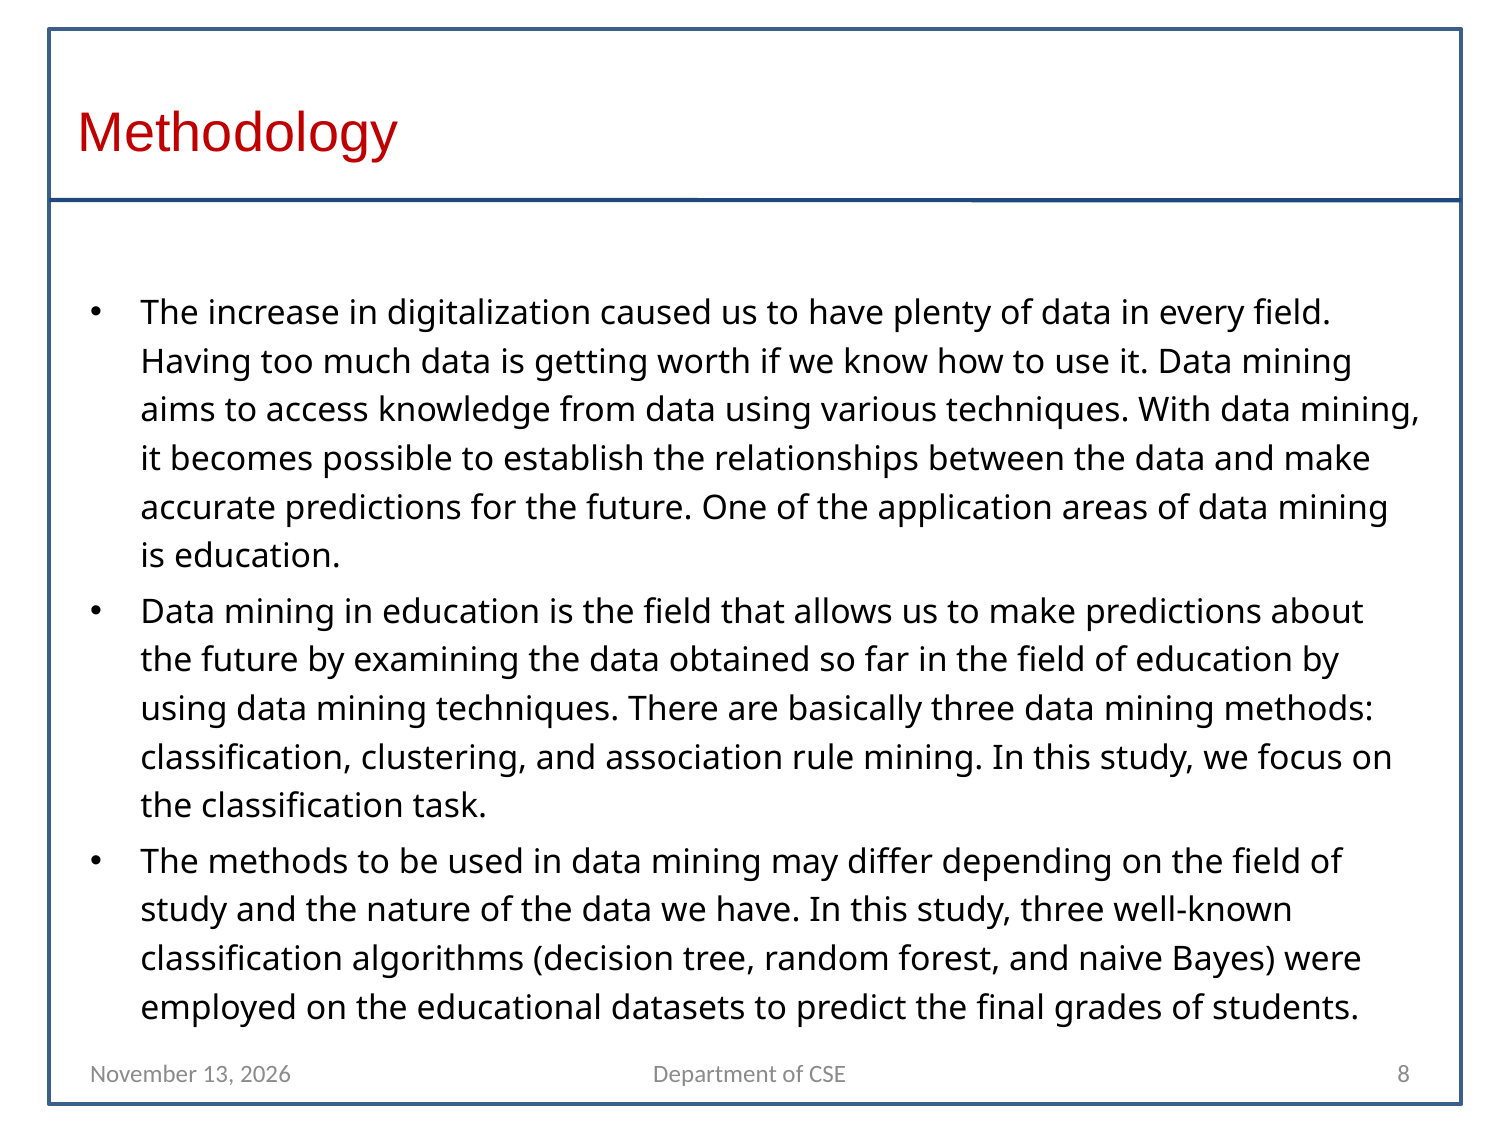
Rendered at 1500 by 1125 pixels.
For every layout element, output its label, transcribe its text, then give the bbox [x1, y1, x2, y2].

slide_number 8 [1074, 1050, 1425, 1103]
footer Department of CSE [512, 1050, 988, 1103]
list The increase in digitalization caused us to have plenty of data in every field. Having too much data is getting worth if we know how to use it. Data mining aims to access knowledge from data using various techniques. With data mining, it becomes possible to establish the relationships between the data and make accurate predictions for the future. One of the application areas of data mining is education. Data mining in education is the field that allows us to make predictions about the future by examining the data obtained so far in the field of education by using data mining techniques. There are basically three data mining methods: classification, clustering, and association rule mining. In this study, we focus on the classification task. The methods to be used in data mining may differ depending on the field of study and the nature of the data we have. In this study, three well-known classification algorithms (decision tree, random forest, and naive Bayes) were employed on the educational datasets to predict the final grades of students. [75, 275, 1438, 1050]
title Methodology [62, 87, 1413, 171]
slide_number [75, 1050, 425, 1103]
